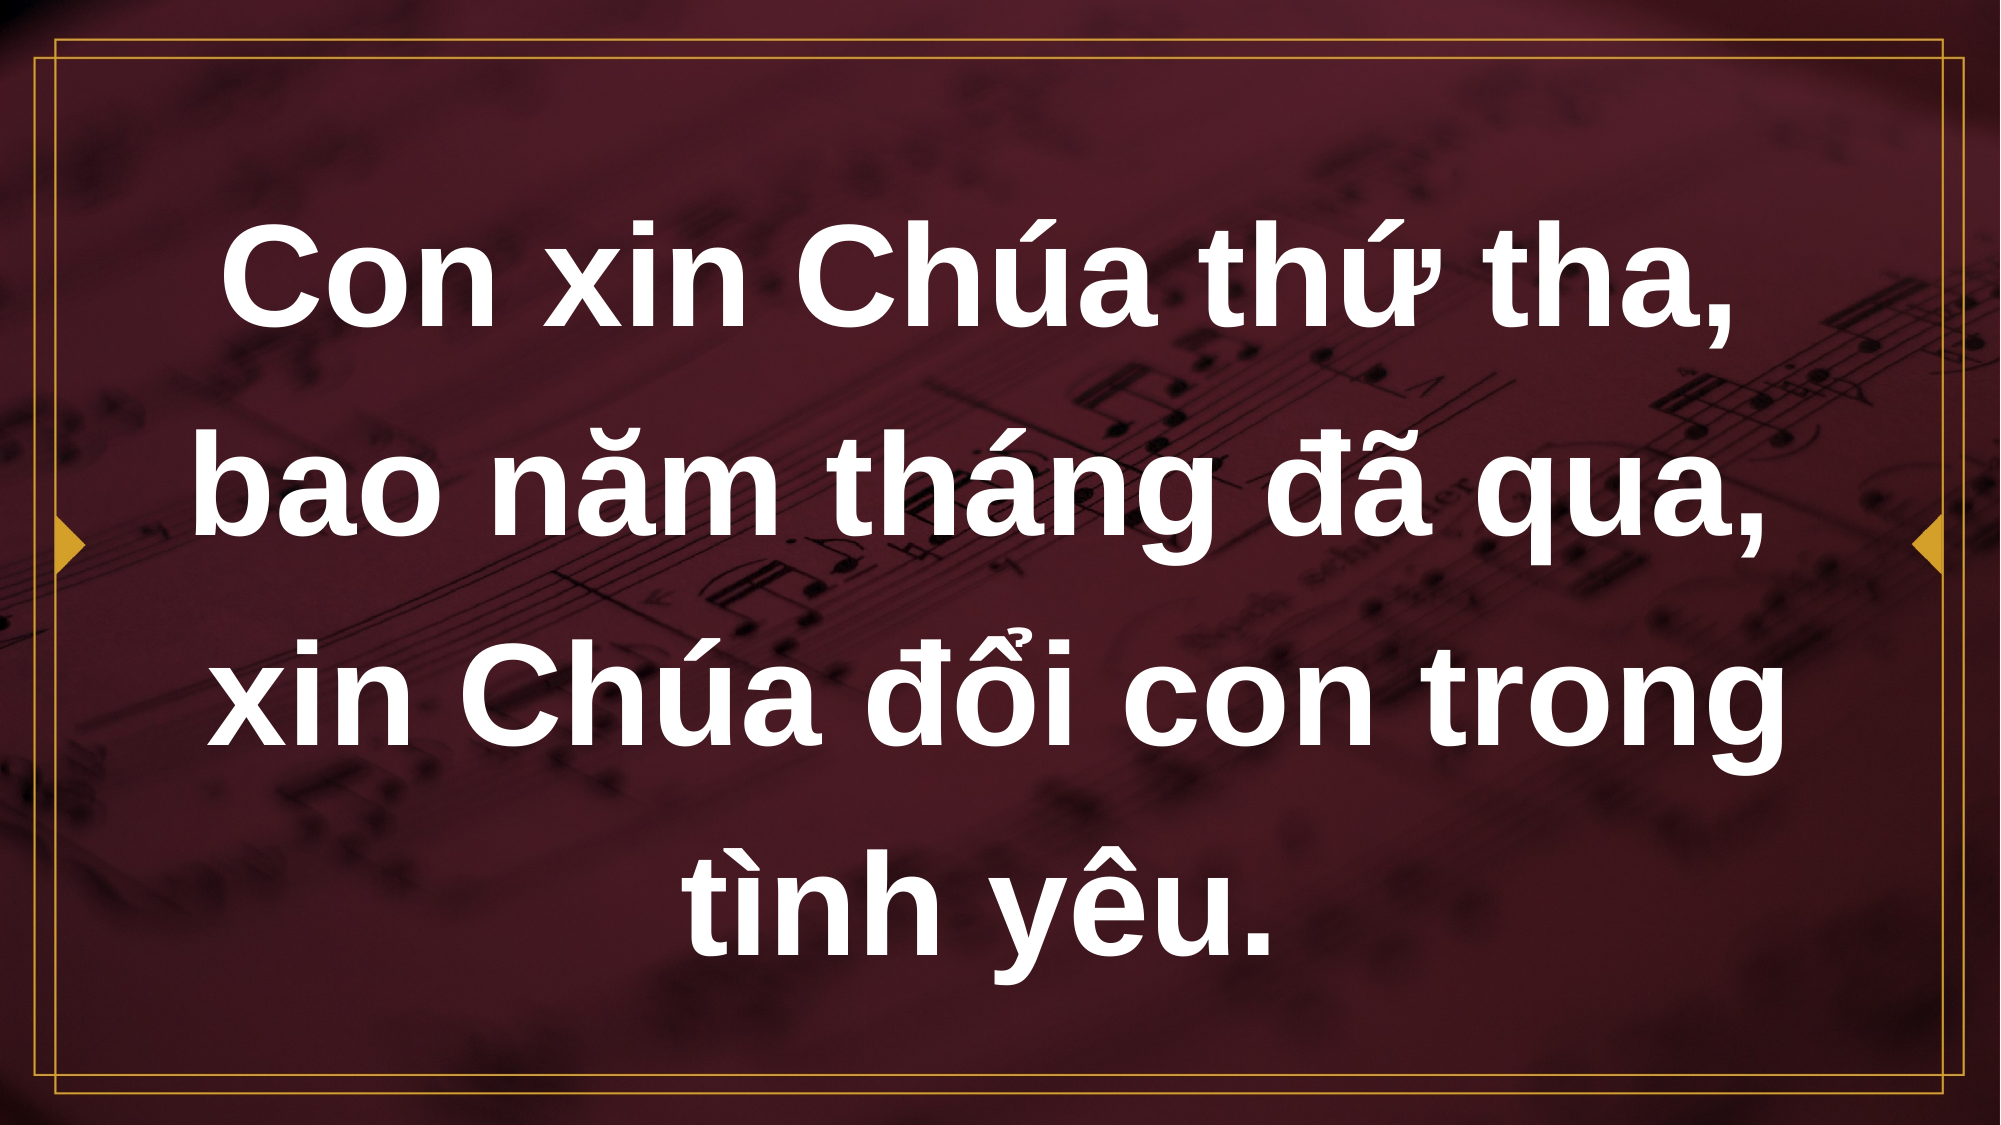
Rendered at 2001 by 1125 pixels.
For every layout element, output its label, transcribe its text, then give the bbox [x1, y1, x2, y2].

picture [0, 0, 2000, 1125]
title Con xin Chúa thứ tha, bao năm tháng đã qua, xin Chúa đổi con trong tình yêu. [55, 53, 1945, 1077]
